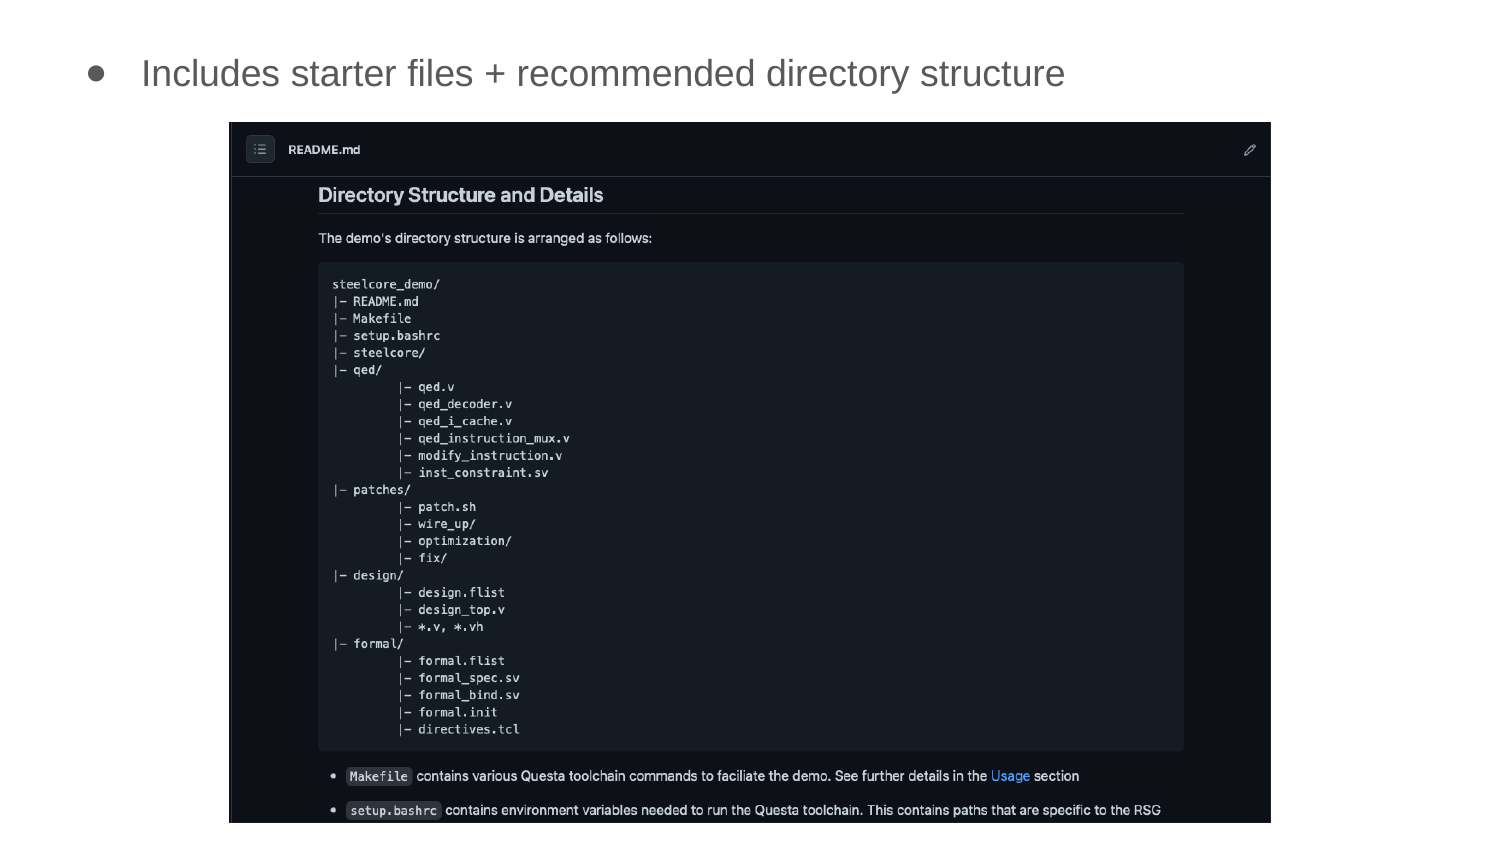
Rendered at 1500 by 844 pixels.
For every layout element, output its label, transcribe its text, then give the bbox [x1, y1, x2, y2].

picture [228, 121, 1272, 823]
list Includes starter files + recommended directory structure [51, 27, 1449, 122]
